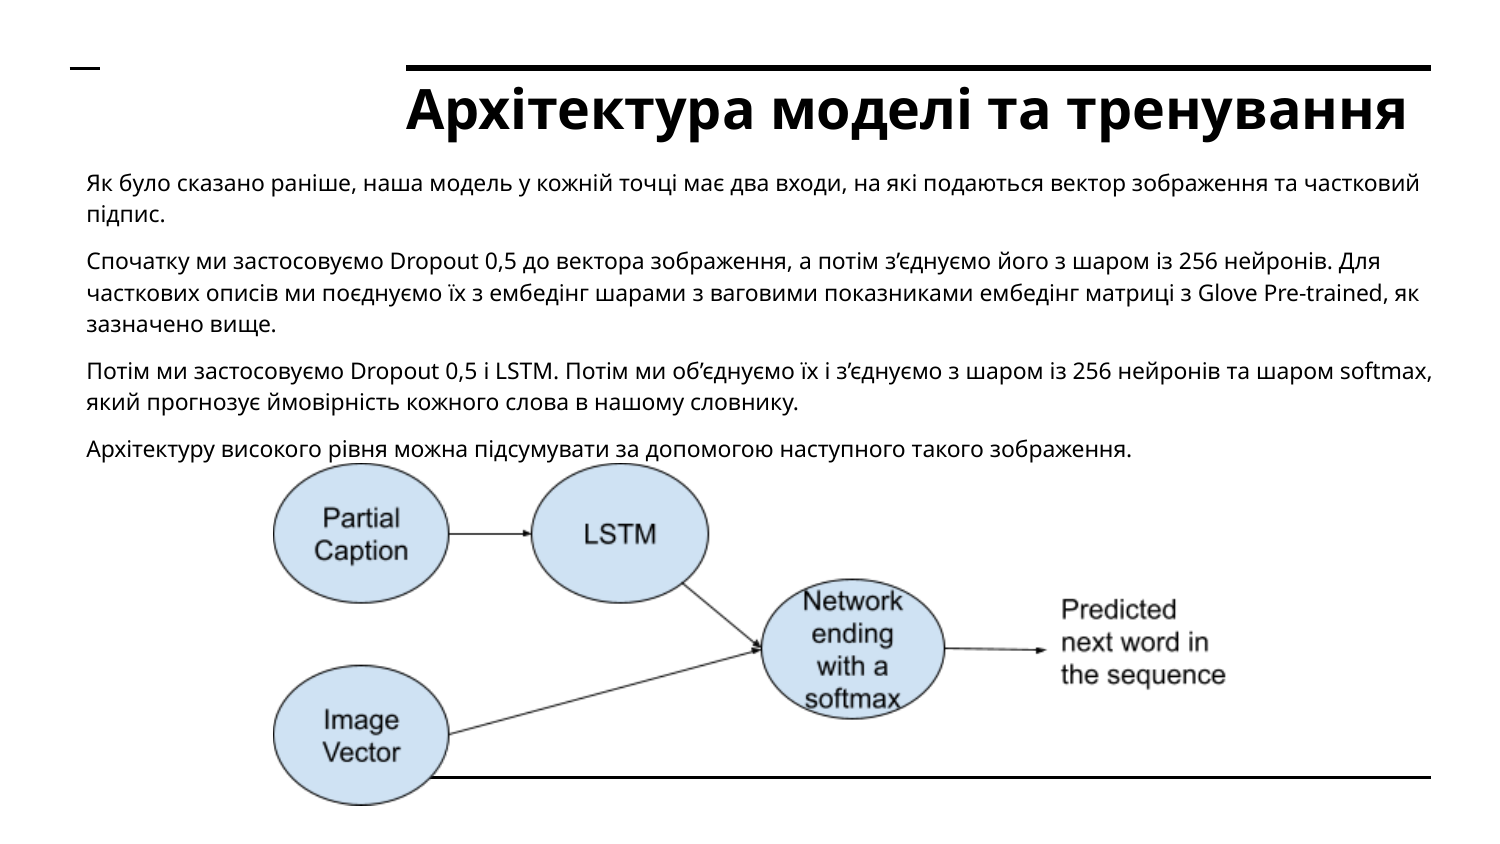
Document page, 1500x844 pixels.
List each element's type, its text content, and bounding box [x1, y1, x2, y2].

list Як було сказано раніше, наша модель у кожній точці має два входи, на які подаються вектор зображення та частковий підпис. Спочатку ми застосовуємо Dropout 0,5 до вектора зображення, а потім з’єднуємо його з шаром із 256 нейронів. Для часткових описів ми поєднуємо їх з ембедінг шарами з ваговими показниками ембедінг матриці з Glove Pre-trained, як зазначено вище. Потім ми застосовуємо Dropout 0,5 і LSTM. Потім ми об’єднуємо їх і з’єднуємо з шаром із 256 нейронів та шаром softmax, який прогнозує ймовірність кожного слова в нашому словнику. Архітектуру високого рівня можна підсумувати за допомогою наступного такого зображення. [71, 149, 1451, 480]
title Архітектура моделі та тренування [391, 59, 1429, 149]
picture [273, 462, 1249, 806]
